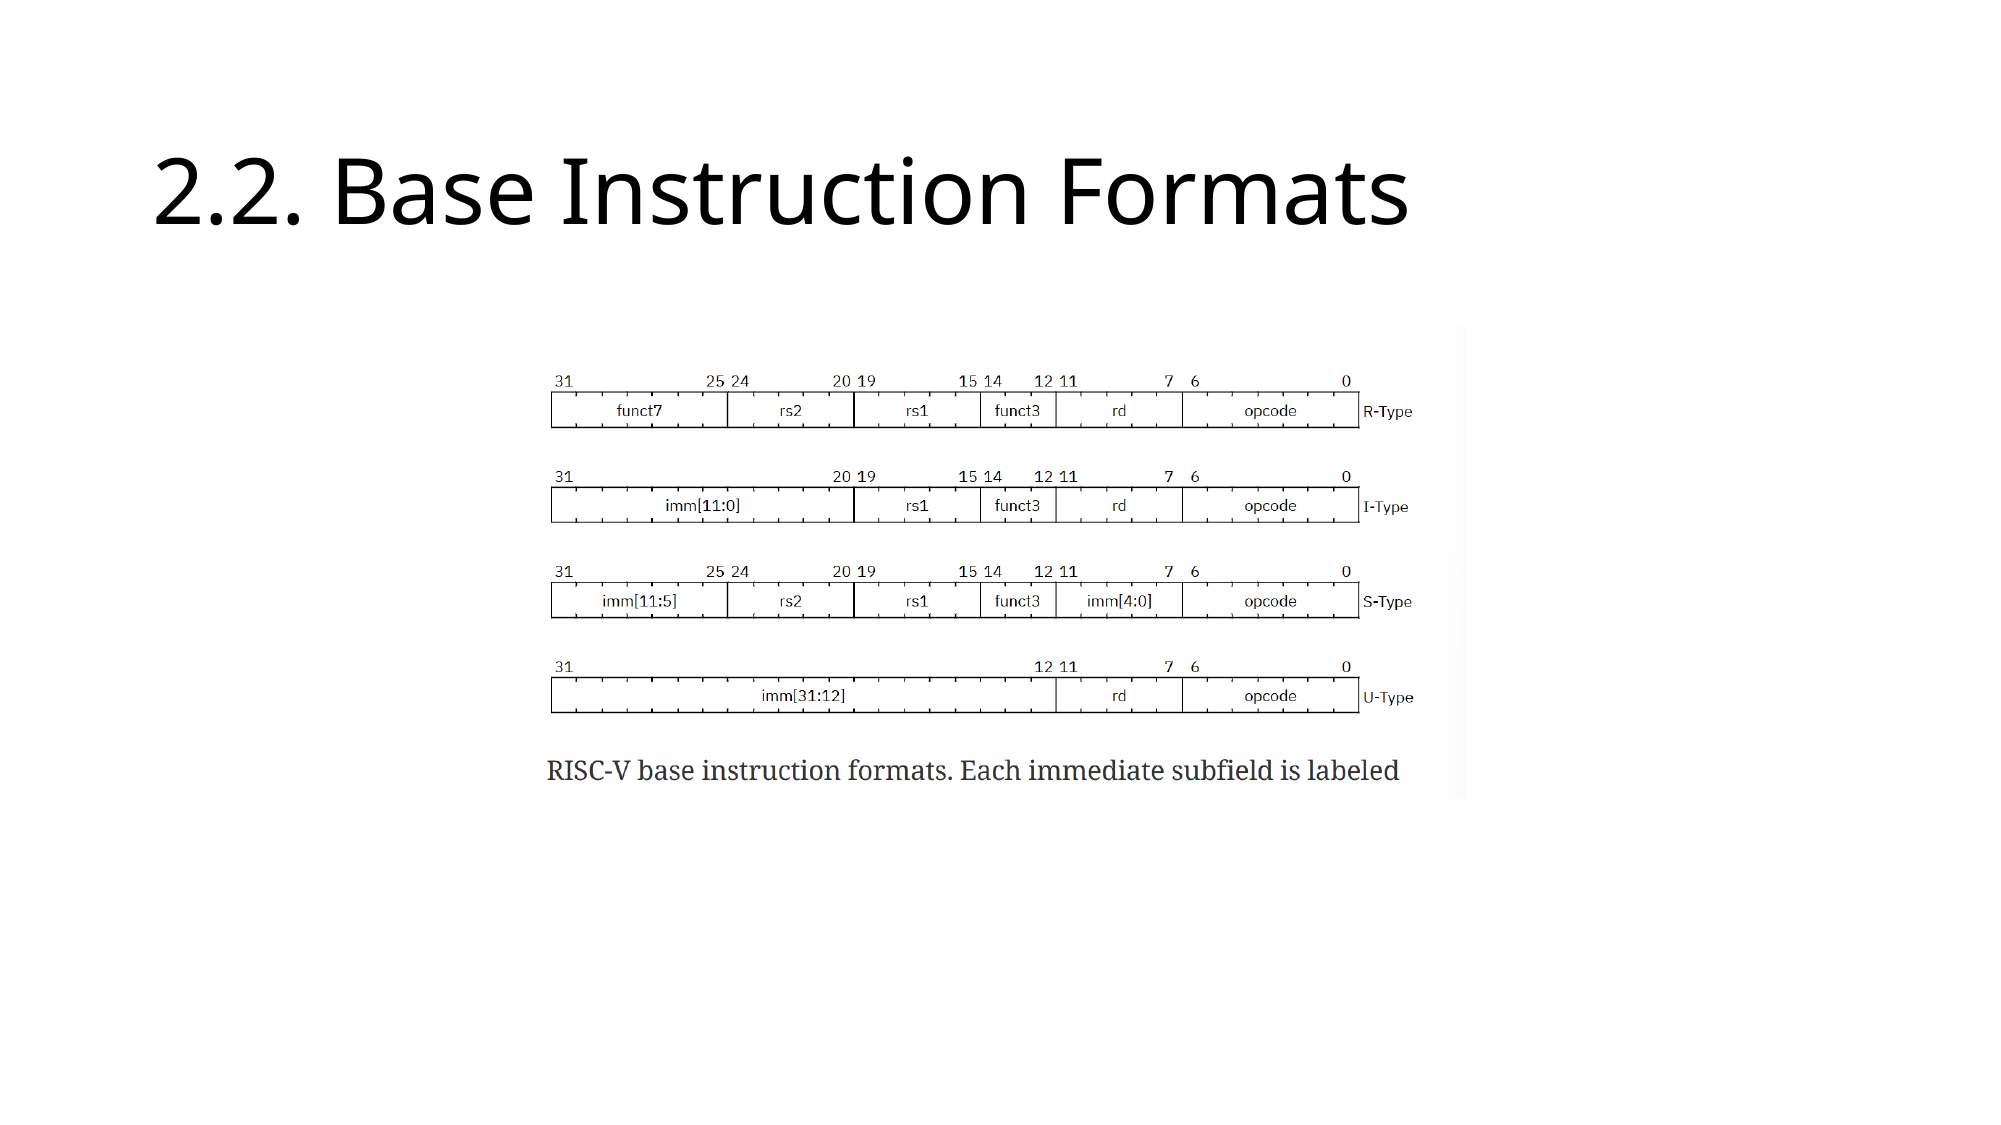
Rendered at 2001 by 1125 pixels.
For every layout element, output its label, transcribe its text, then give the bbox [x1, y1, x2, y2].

picture [533, 326, 1467, 799]
title 2.2. Base Instruction Formats [137, 85, 1863, 304]
